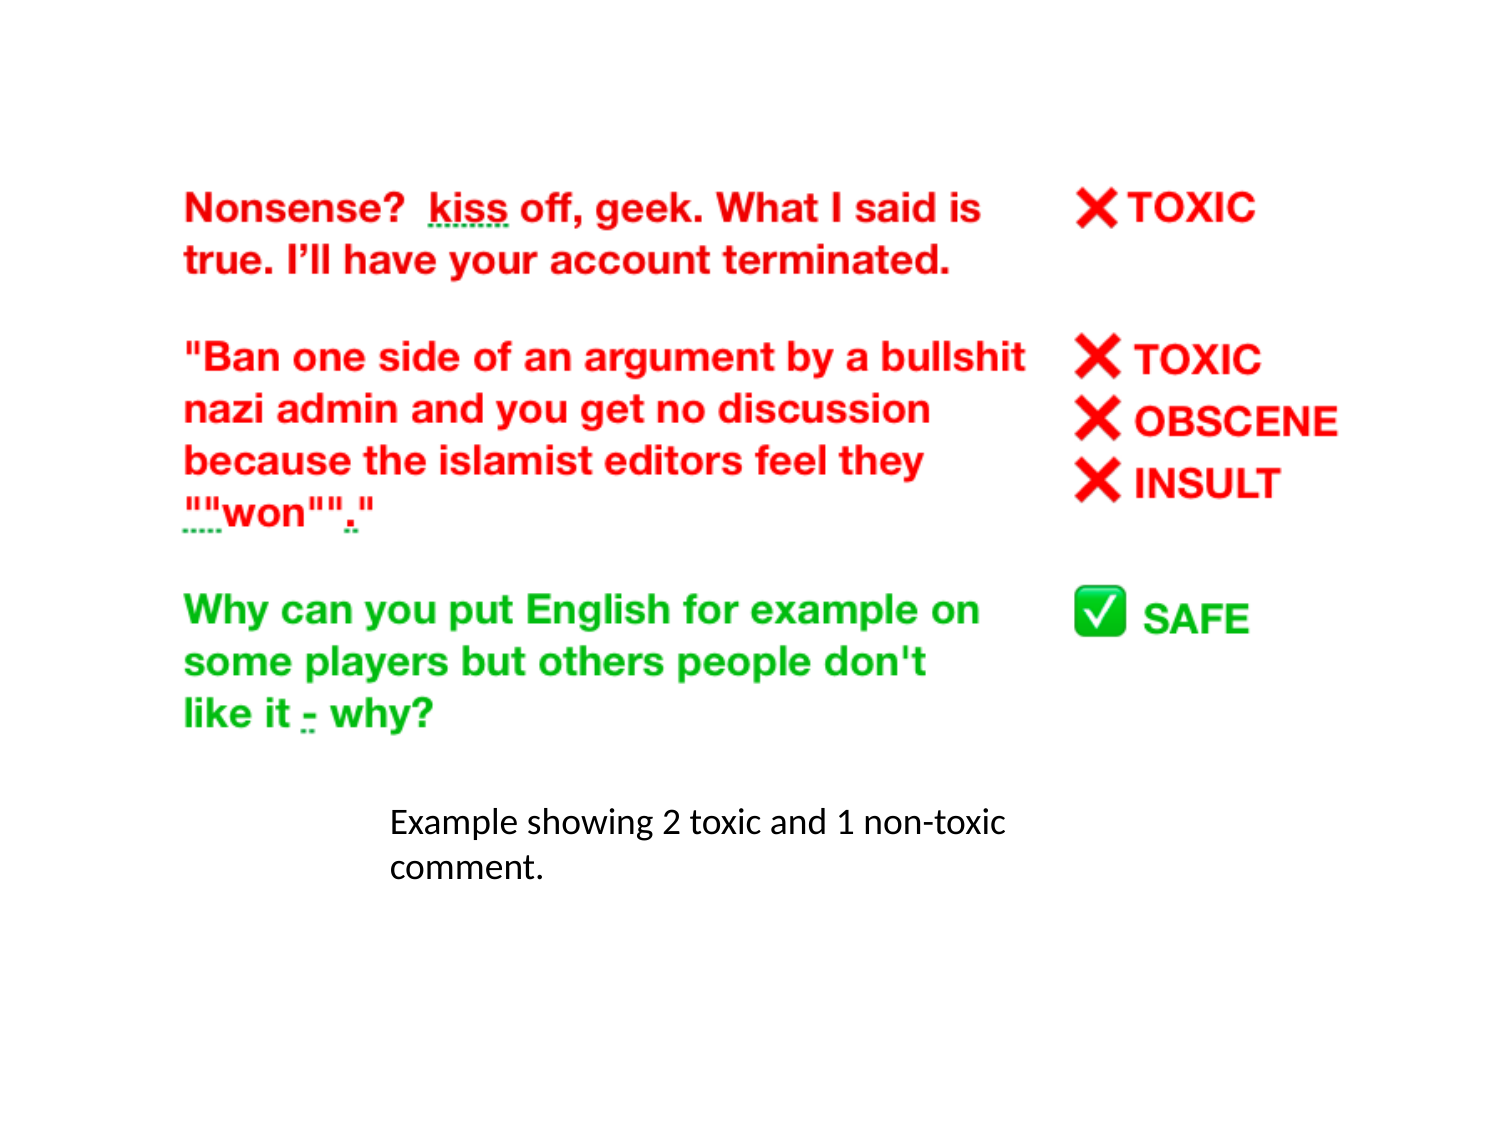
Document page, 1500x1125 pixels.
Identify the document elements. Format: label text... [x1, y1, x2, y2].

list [162, 162, 1399, 766]
text_box Example showing 2 toxic and 1 non-toxic comment. [374, 789, 1125, 940]
